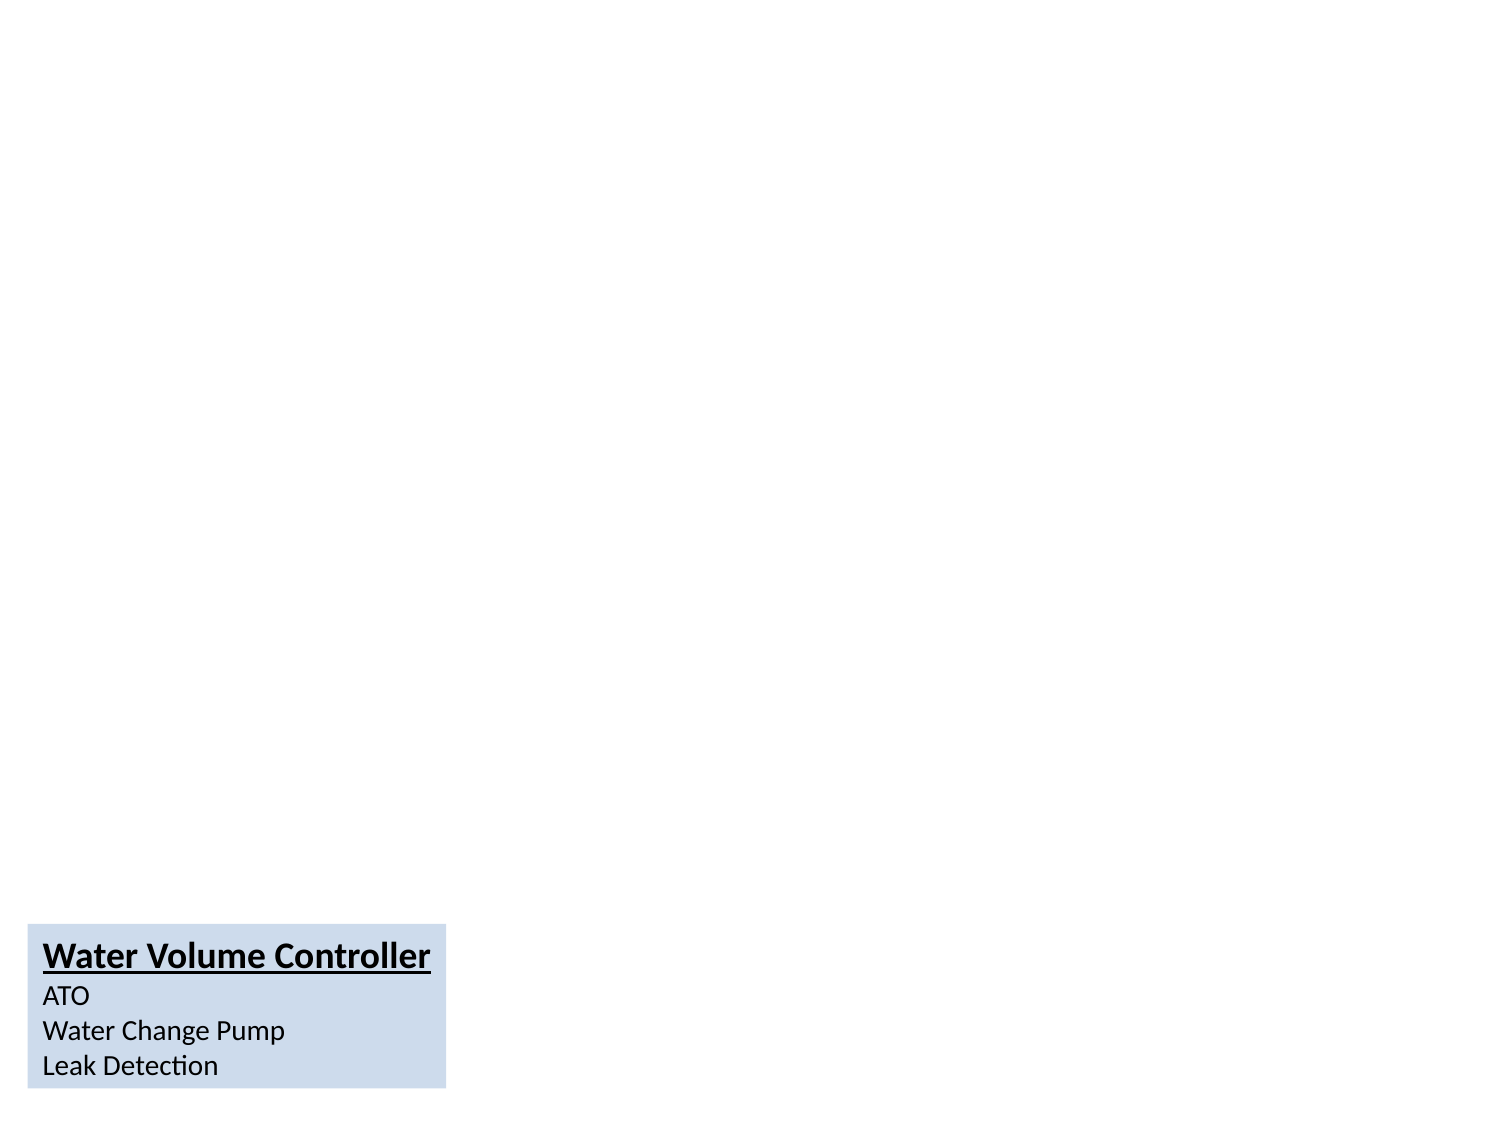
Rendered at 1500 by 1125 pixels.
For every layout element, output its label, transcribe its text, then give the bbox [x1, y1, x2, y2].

text_box Water Volume Controller ATO Water Change Pump Leak Detection [27, 923, 447, 1089]
